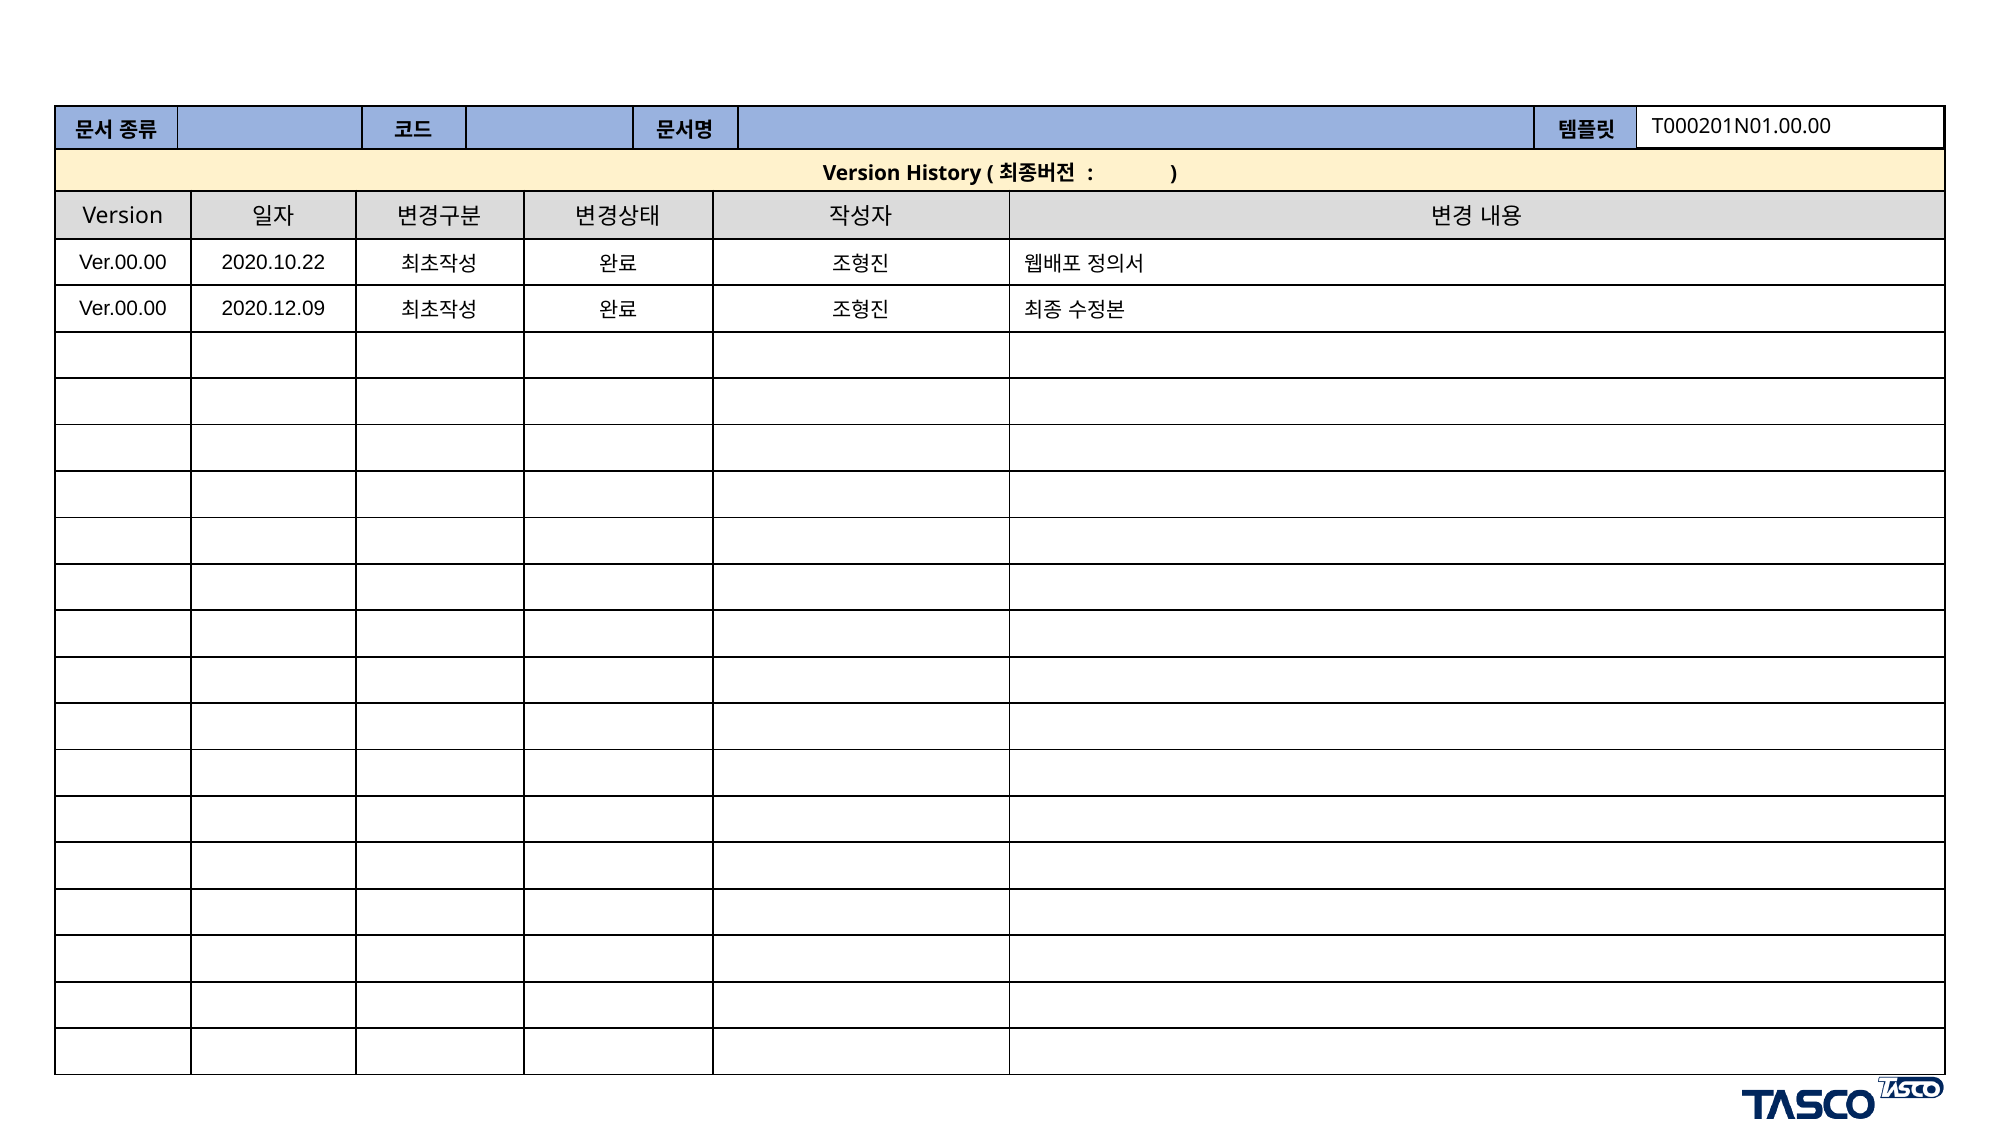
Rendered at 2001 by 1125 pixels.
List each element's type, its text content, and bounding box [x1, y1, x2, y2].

table_cell [357, 333, 523, 377]
table_cell [525, 425, 712, 470]
table_cell [714, 750, 1009, 795]
table_cell [714, 983, 1009, 1027]
table_cell [192, 333, 355, 377]
table_cell [525, 565, 712, 609]
table_cell [192, 750, 355, 795]
table_cell [714, 797, 1009, 841]
table_cell [56, 379, 190, 424]
table_cell [56, 750, 190, 795]
table_cell Ver.00.00 [56, 240, 190, 284]
table_cell [357, 379, 523, 424]
table_cell [1010, 565, 1944, 609]
table_cell [192, 797, 355, 841]
table_cell [714, 611, 1009, 656]
table_cell 조형진 [714, 240, 1009, 284]
table_cell [1010, 472, 1944, 517]
table_cell 최종 수정본 [1010, 286, 1944, 331]
table_cell [714, 704, 1009, 749]
table_cell 2020.12.09 [192, 286, 355, 331]
table_cell [714, 936, 1009, 981]
table_header 변경구분 [357, 192, 523, 238]
table_cell [192, 565, 355, 609]
table_cell [357, 1029, 523, 1074]
table_cell [56, 704, 190, 749]
table_cell [714, 379, 1009, 424]
table_cell [357, 890, 523, 934]
table_cell [714, 890, 1009, 934]
table_cell [357, 565, 523, 609]
table_cell [525, 936, 712, 981]
picture [1742, 1076, 1944, 1119]
table_cell [56, 611, 190, 656]
table_cell [1010, 750, 1944, 795]
table_cell [714, 518, 1009, 563]
table_cell [192, 425, 355, 470]
table_cell [56, 658, 190, 702]
table_cell [357, 843, 523, 888]
table_cell [192, 518, 355, 563]
table_cell [56, 1029, 190, 1074]
table_header Version [56, 192, 190, 238]
table_cell [1010, 425, 1944, 470]
table_cell [357, 611, 523, 656]
table_cell [1010, 797, 1944, 841]
table_cell [56, 518, 190, 563]
table_cell 웹배포 정의서 [1010, 240, 1944, 284]
table_cell [56, 333, 190, 377]
table_cell [1010, 983, 1944, 1027]
table_cell [714, 565, 1009, 609]
table_cell [525, 704, 712, 749]
table_cell [1010, 518, 1944, 563]
table_cell [1010, 843, 1944, 888]
table_cell [56, 565, 190, 609]
table_header 작성자 [714, 192, 1009, 238]
table_cell [56, 843, 190, 888]
table_cell [357, 936, 523, 981]
table_cell [357, 472, 523, 517]
table_cell [1010, 936, 1944, 981]
table_cell [1010, 658, 1944, 702]
table_cell [56, 472, 190, 517]
table_cell [525, 890, 712, 934]
table_cell [192, 472, 355, 517]
table_cell [56, 425, 190, 470]
table_cell 최초작성 [357, 240, 523, 284]
table_cell [1010, 1029, 1944, 1074]
table_cell [1010, 704, 1944, 749]
table_cell [56, 890, 190, 934]
table_cell Ver.00.00 [56, 286, 190, 331]
table_cell [1010, 890, 1944, 934]
table_cell [357, 983, 523, 1027]
table_cell [192, 658, 355, 702]
table_cell [525, 1029, 712, 1074]
table_cell [192, 890, 355, 934]
table_cell [357, 750, 523, 795]
table_cell [56, 983, 190, 1027]
table_cell [525, 797, 712, 841]
table_cell 완료 [525, 286, 712, 331]
table_cell 조형진 [714, 286, 1009, 331]
table_cell [357, 518, 523, 563]
table_cell [56, 936, 190, 981]
table_cell [192, 1029, 355, 1074]
table_cell [525, 518, 712, 563]
table_cell [714, 472, 1009, 517]
table_cell [714, 843, 1009, 888]
table_cell [56, 797, 190, 841]
table_cell [525, 611, 712, 656]
table_cell [525, 658, 712, 702]
table_cell [525, 379, 712, 424]
table_cell [357, 425, 523, 470]
table_cell 2020.10.22 [192, 240, 355, 284]
table_cell [525, 333, 712, 377]
table_cell [525, 843, 712, 888]
table_cell [525, 750, 712, 795]
table_cell [714, 1029, 1009, 1074]
table_cell [192, 936, 355, 981]
table_cell [192, 704, 355, 749]
table_cell [525, 983, 712, 1027]
table_cell [192, 843, 355, 888]
table_cell [714, 658, 1009, 702]
table_cell [192, 983, 355, 1027]
table_cell [357, 797, 523, 841]
table_cell [714, 425, 1009, 470]
table_cell [1010, 333, 1944, 377]
table_header 변경 내용 [1010, 192, 1944, 238]
table_cell [192, 611, 355, 656]
table_cell [525, 472, 712, 517]
list T000201N01.00.00 [1636, 106, 1944, 148]
table_cell 완료 [525, 240, 712, 284]
table_cell [357, 704, 523, 749]
table_header 일자 [192, 192, 355, 238]
table_cell [192, 379, 355, 424]
table_cell [714, 333, 1009, 377]
table_header 변경상태 [525, 192, 712, 238]
table_cell [357, 658, 523, 702]
table_cell 최초작성 [357, 286, 523, 331]
table_cell [1010, 611, 1944, 656]
table_cell [1010, 379, 1944, 424]
